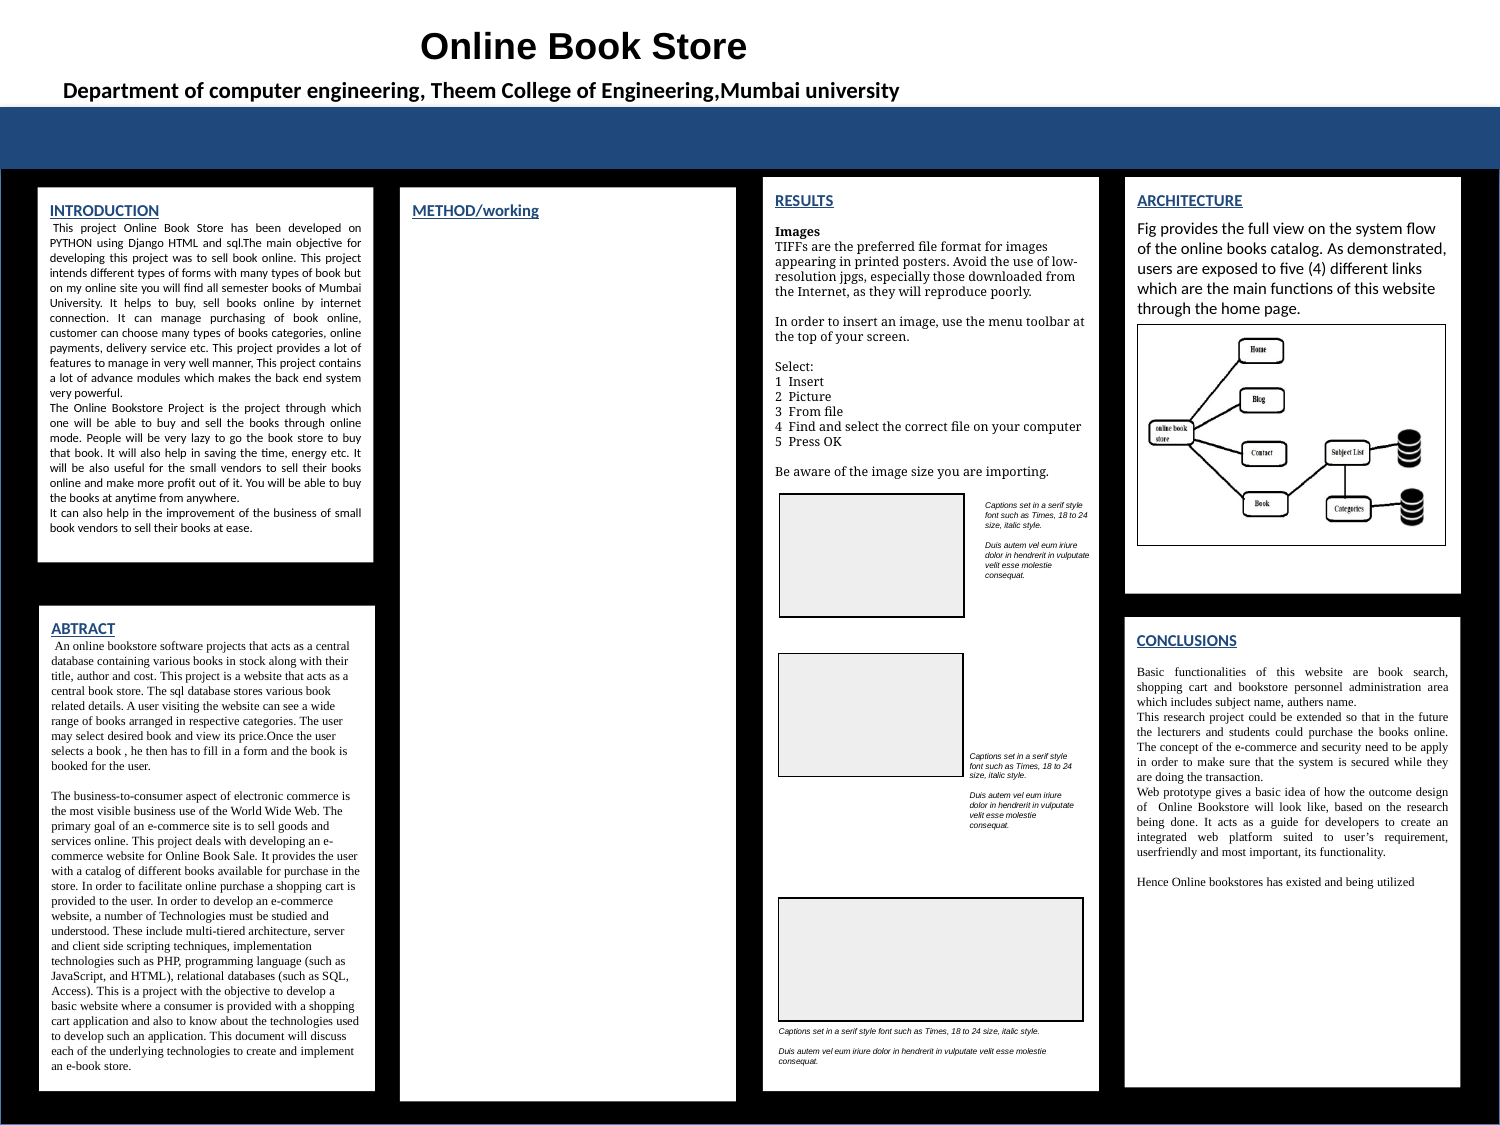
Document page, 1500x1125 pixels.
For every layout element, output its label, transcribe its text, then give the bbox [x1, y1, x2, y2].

text_box Department of computer engineering, Theem College of Engineering,Mumbai university [39, 73, 1461, 120]
text_box METHOD/working [399, 187, 736, 1102]
text_box CONCLUSIONS Basic functionalities of this website are book search, shopping cart and bookstore personnel administration area which includes subject name, authers name. This research project could be extended so that in the future the lecturers and students could purchase the books online. The concept of the e-commerce and security need to be apply in order to make sure that the system is secured while they are doing the transaction. Web prototype gives a basic idea of how the outcome design of Online Bookstore will look like, based on the research being done. It acts as a guide for developers to create an integrated web platform suited to user’s requirement, userfriendly and most important, its functionality. Hence Online bookstores has existed and being utilized [1124, 617, 1461, 1088]
text_box Captions set in a serif style font such as Times, 18 to 24 size, italic style. Duis autem vel eum iriure dolor in hendrerit in vulputate velit esse molestie consequat. [963, 744, 1084, 837]
text_box INTRODUCTION This project Online Book Store has been developed on PYTHON using Django HTML and sql.The main objective for developing this project was to sell book online. This project intends different types of forms with many types of book but on my online site you will find all semester books of Mumbai University. It helps to buy, sell books online by internet connection. It can manage purchasing of book online, customer can choose many types of books categories, online payments, delivery service etc. This project provides a lot of features to manage in very well manner, This project contains a lot of advance modules which makes the back end system very powerful. The Online Bookstore Project is the project through which one will be able to buy and sell the books through online mode. People will be very lazy to go the book store to buy that book. It will also help in saving the time, energy etc. It will be also useful for the small vendors to sell their books online and make more profit out of it. You will be able to buy the books at anytime from anywhere. It can also help in the improvement of the business of small book vendors to sell their books at ease. [37, 187, 374, 563]
text_box Captions set in a serif style font such as Times, 18 to 24 size, italic style. Duis autem vel eum iriure dolor in hendrerit in vulputate velit esse molestie consequat. [778, 1025, 1084, 1068]
text_box RESULTS Images TIFFs are the preferred file format for images appearing in printed posters. Avoid the use of low-resolution jpgs, especially those downloaded from the Internet, as they will reproduce poorly. In order to insert an image, use the menu toolbar at the top of your screen. Select: 1 Insert 2 Picture 3 From file 4 Find and select the correct file on your computer 5 Press OK Be aware of the image size you are importing. [762, 177, 1099, 1092]
text_box [779, 494, 964, 618]
text_box ARCHITECTURE Fig provides the full view on the system flow of the online books catalog. As demonstrated, users are exposed to five (4) different links which are the main functions of this website through the home page. [1125, 177, 1461, 594]
text_box [778, 897, 1084, 1021]
text_box Online Book Store [39, 20, 1461, 69]
text_box Captions set in a serif style font such as Times, 18 to 24 size, italic style. Duis autem vel eum iriure dolor in hendrerit in vulputate velit esse molestie consequat. [979, 494, 1099, 587]
text_box ABTRACT An online bookstore software projects that acts as a central database containing various books in stock along with their title, author and cost. This project is a website that acts as a central book store. The sql database stores various book related details. A user visiting the website can see a wide range of books arranged in respective categories. The user may select desired book and view its price.Once the user selects a book , he then has to fill in a form and the book is booked for the user. The business-to-consumer aspect of electronic commerce is the most visible business use of the World Wide Web. The primary goal of an e-commerce site is to sell goods and services online. This project deals with developing an e-commerce website for Online Book Sale. It provides the user with a catalog of different books available for purchase in the store. In order to facilitate online purchase a shopping cart is provided to the user. In order to develop an e-commerce website, a number of Technologies must be studied and understood. These include multi-tiered architecture, server and client side scripting techniques, implementation technologies such as PHP, programming language (such as JavaScript, and HTML), relational databases (such as SQL, Access). This is a project with the objective to develop a basic website where a consumer is provided with a shopping cart application and also to know about the technologies used to develop such an application. This document will discuss each of the underlying technologies to create and implement an e-book store. [39, 605, 375, 1092]
text_box [778, 653, 964, 777]
picture [1137, 324, 1446, 547]
